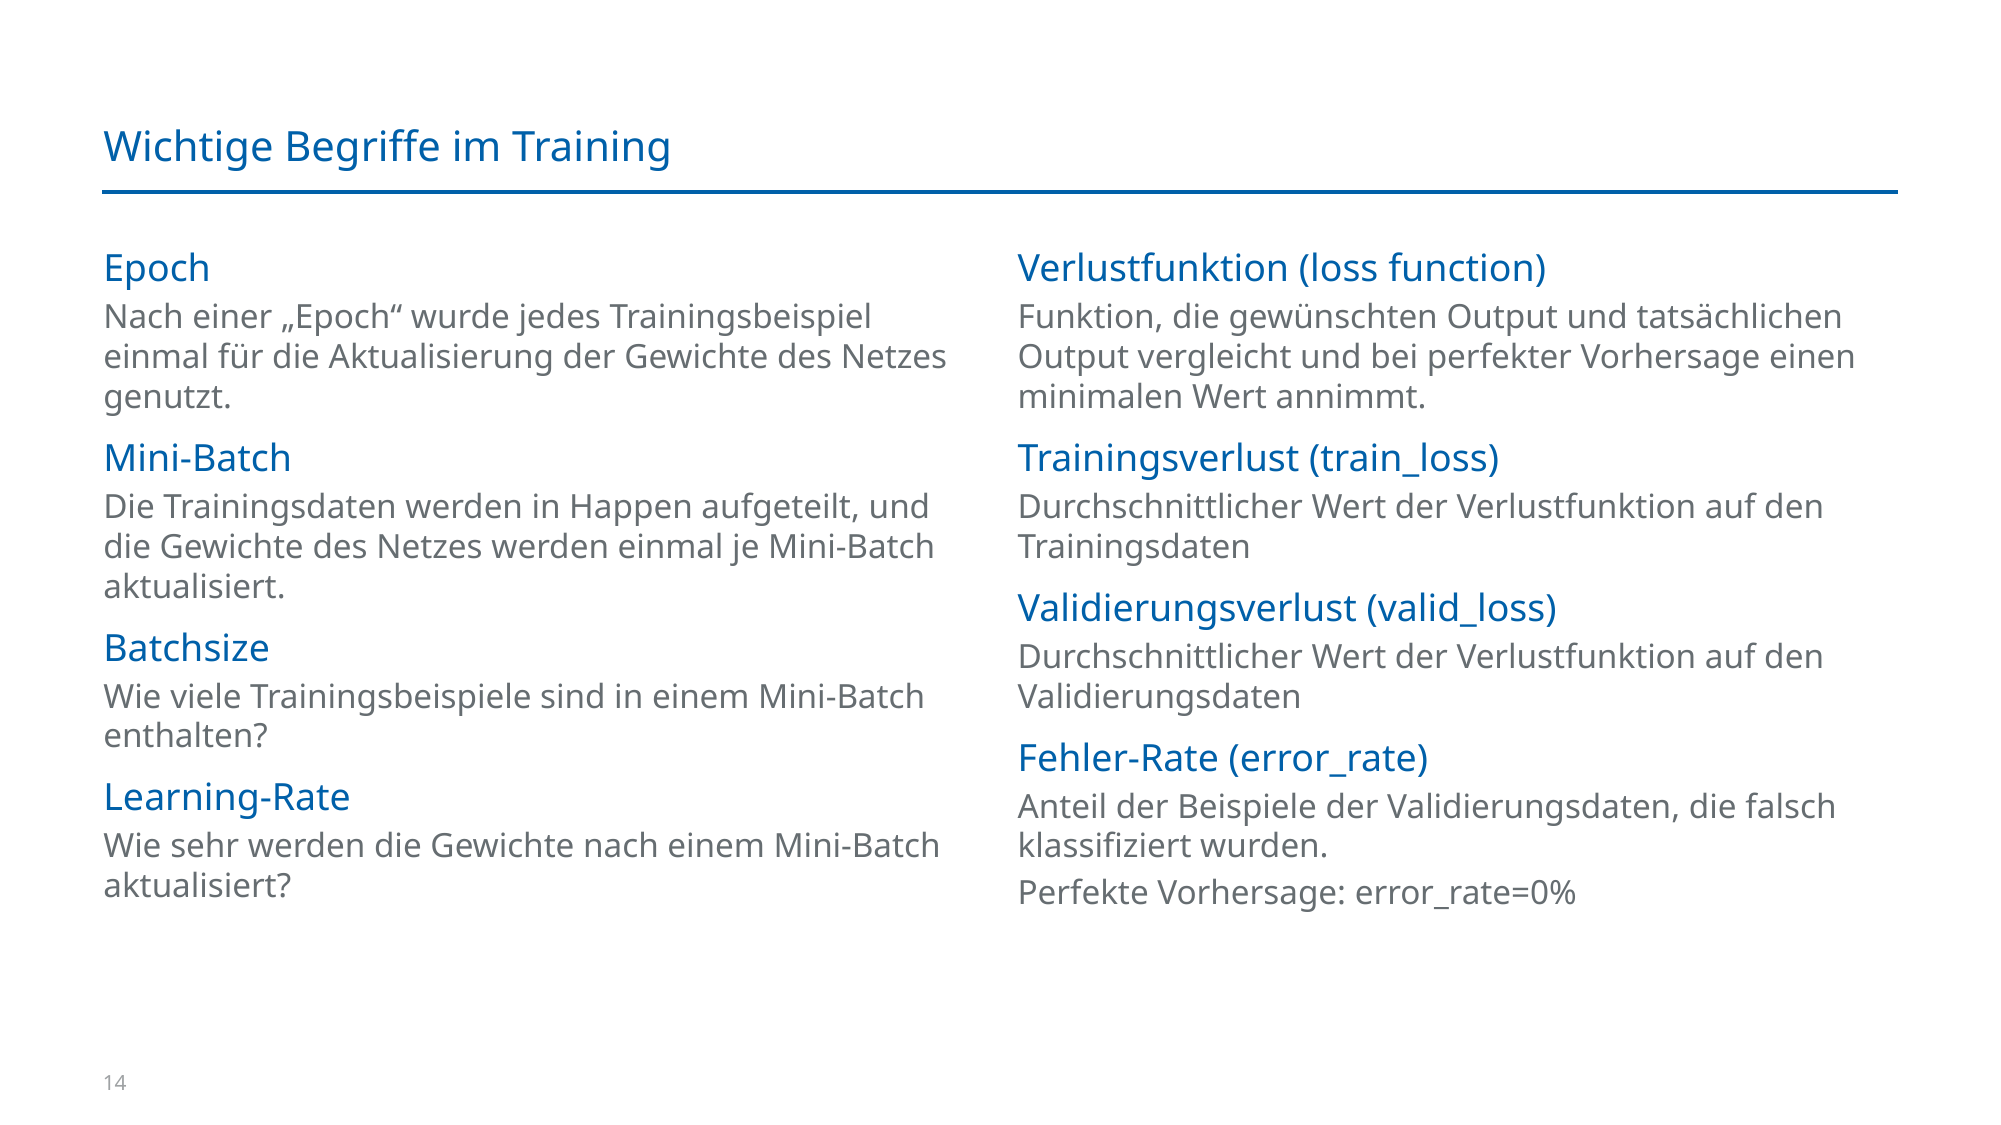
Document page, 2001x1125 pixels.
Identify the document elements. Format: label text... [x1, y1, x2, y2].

list Verlustfunktion (loss function) Funktion, die gewünschten Output und tatsächlichen Output vergleicht und bei perfekter Vorhersage einen minimalen Wert annimmt. Trainingsverlust (train_loss) Durchschnittlicher Wert der Verlustfunktion auf den Trainingsdaten Validierungsverlust (valid_loss) Durchschnittlicher Wert der Verlustfunktion auf den Validierungsdaten Fehler-Rate (error_rate) Anteil der Beispiele der Validierungsdaten, die falsch klassifiziert wurden. Perfekte Vorhersage: error_rate=0% [1017, 243, 1898, 905]
slide_number 14 [102, 1065, 182, 1089]
list Wichtige Begriffe im Training [103, 116, 1898, 173]
list Epoch Nach einer „Epoch“ wurde jedes Trainingsbeispiel einmal für die Aktualisierung der Gewichte des Netzes genutzt. Mini-Batch Die Trainingsdaten werden in Happen aufgeteilt, und die Gewichte des Netzes werden einmal je Mini-Batch aktualisiert. Batchsize Wie viele Trainingsbeispiele sind in einem Mini-Batch enthalten? Learning-Rate Wie sehr werden die Gewichte nach einem Mini-Batch aktualisiert? [103, 243, 984, 905]
